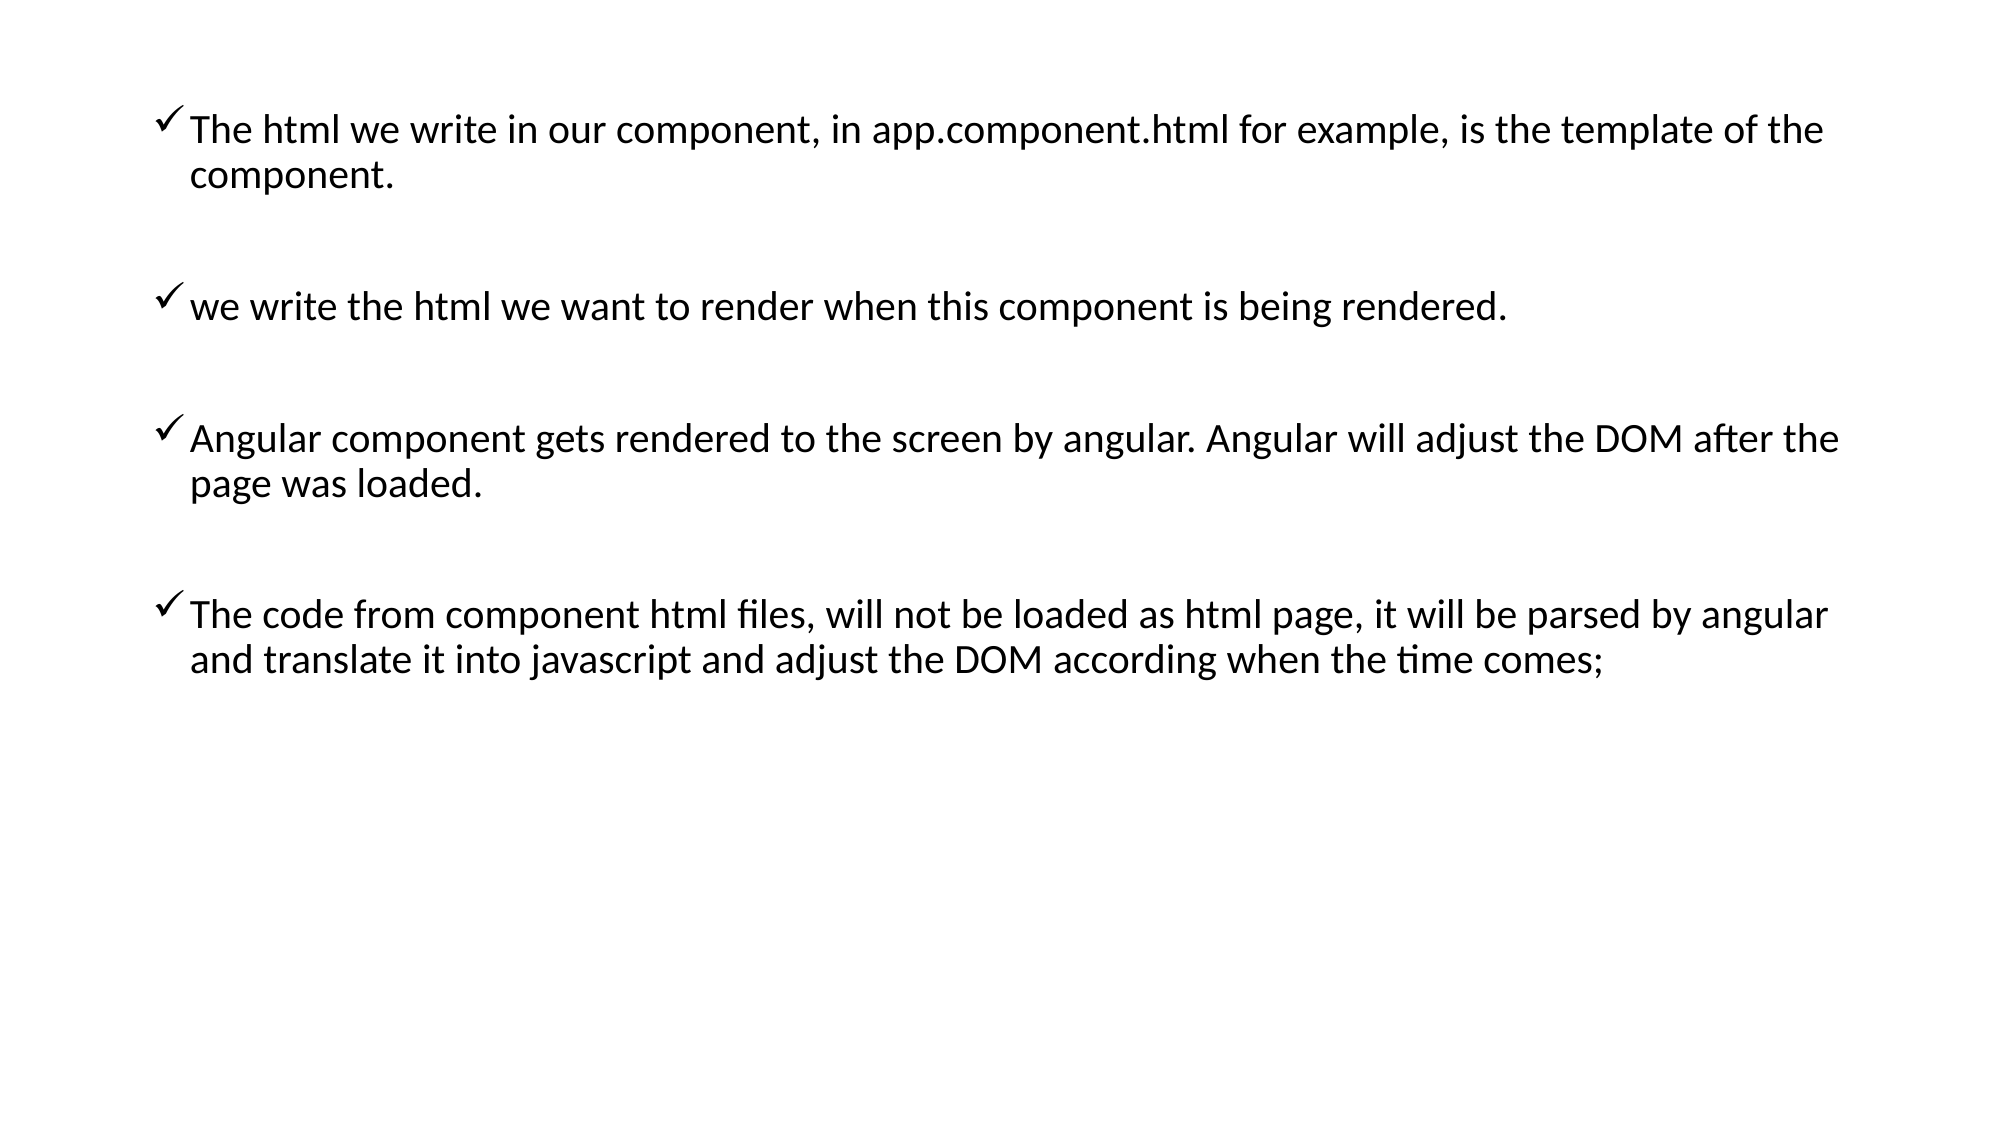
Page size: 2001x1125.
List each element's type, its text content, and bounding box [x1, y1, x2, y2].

list The html we write in our component, in app.component.html for example, is the template of the component. we write the html we want to render when this component is being rendered. Angular component gets rendered to the screen by angular. Angular will adjust the DOM after the page was loaded. The code from component html files, will not be loaded as html page, it will be parsed by angular and translate it into javascript and adjust the DOM according when the time comes; [137, 100, 1863, 1014]
